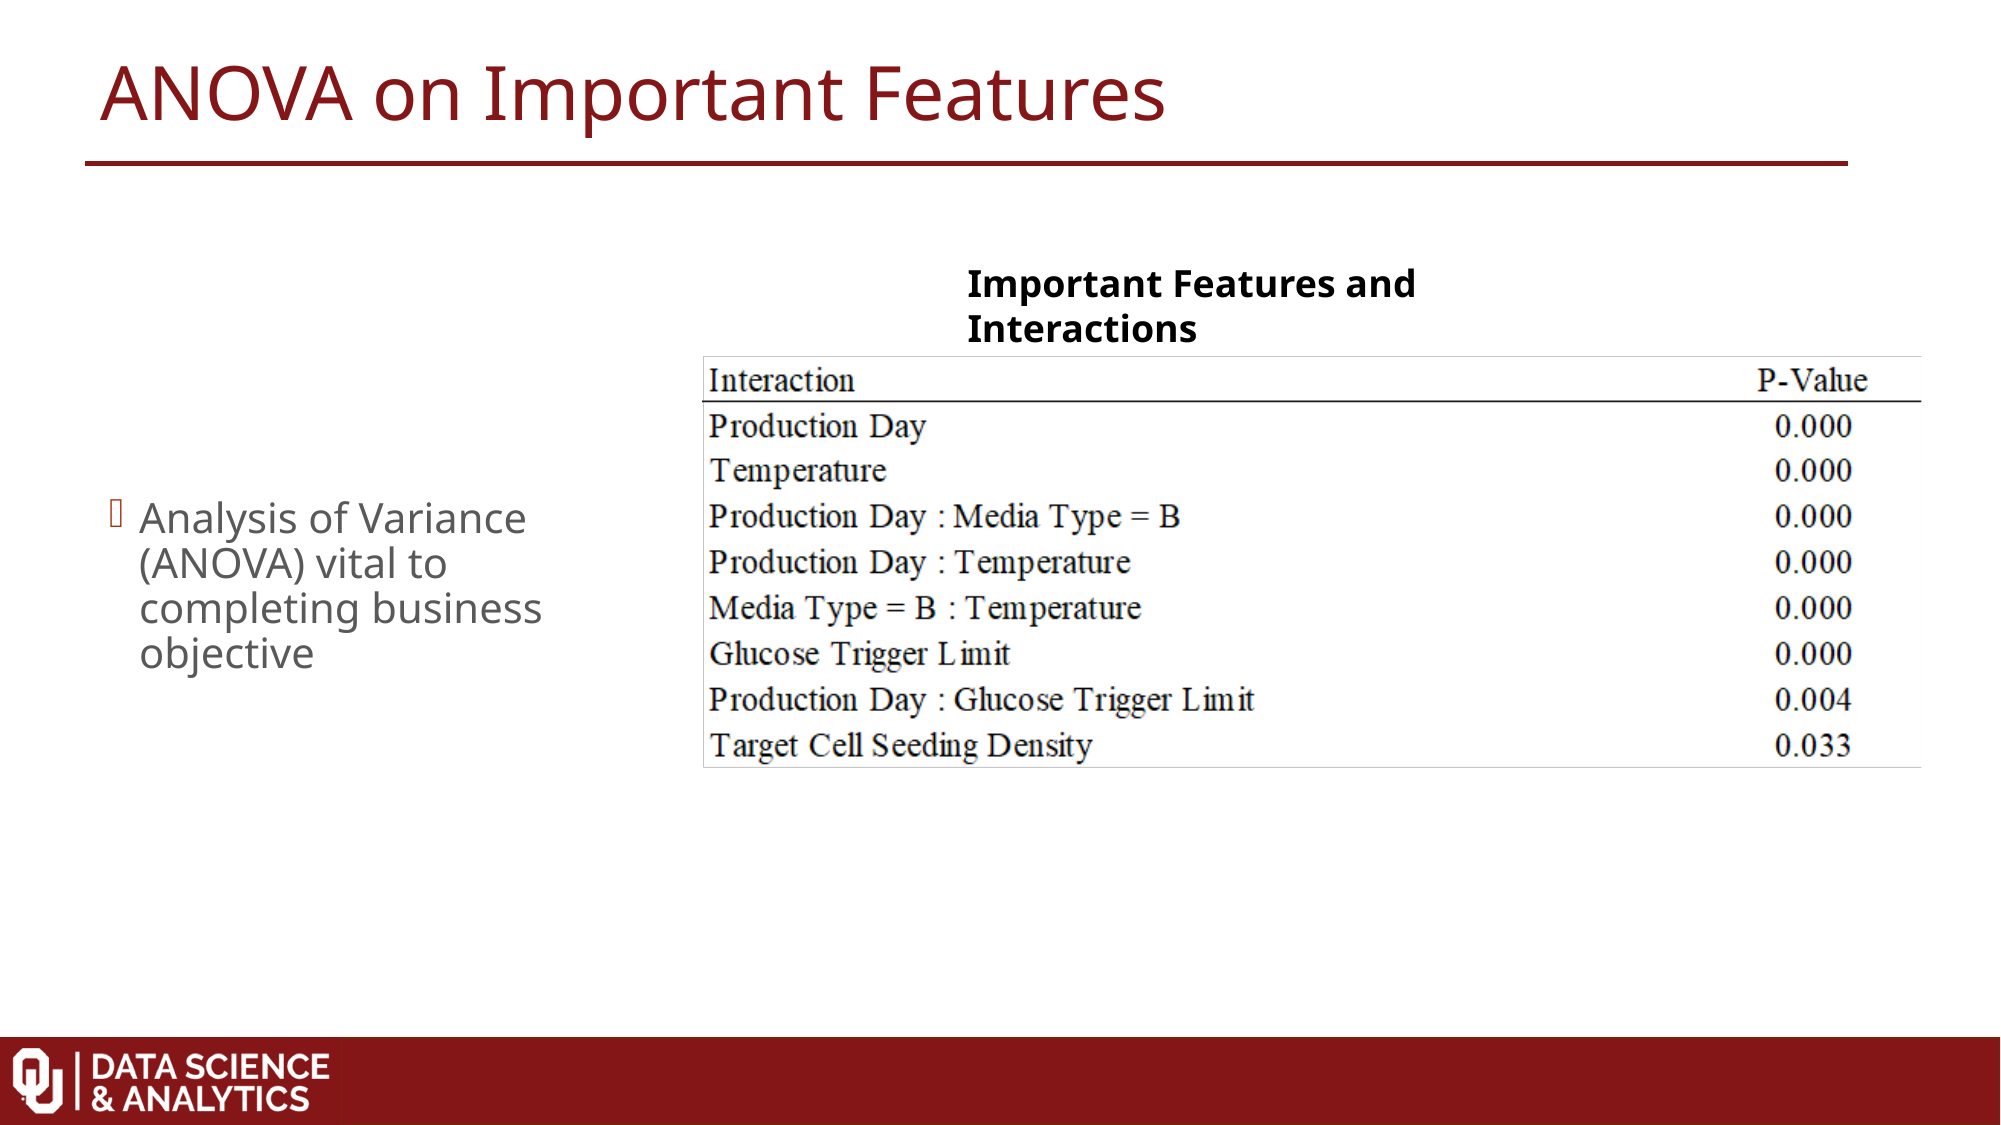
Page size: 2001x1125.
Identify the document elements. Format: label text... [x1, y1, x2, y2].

list ANOVA on Important Features [85, 43, 1842, 150]
picture [702, 355, 1923, 770]
picture [0, 1037, 341, 1125]
text_box Important Features and Interactions [952, 252, 1672, 355]
list Analysis of Variance (ANOVA) vital to completing business objective [94, 190, 665, 986]
